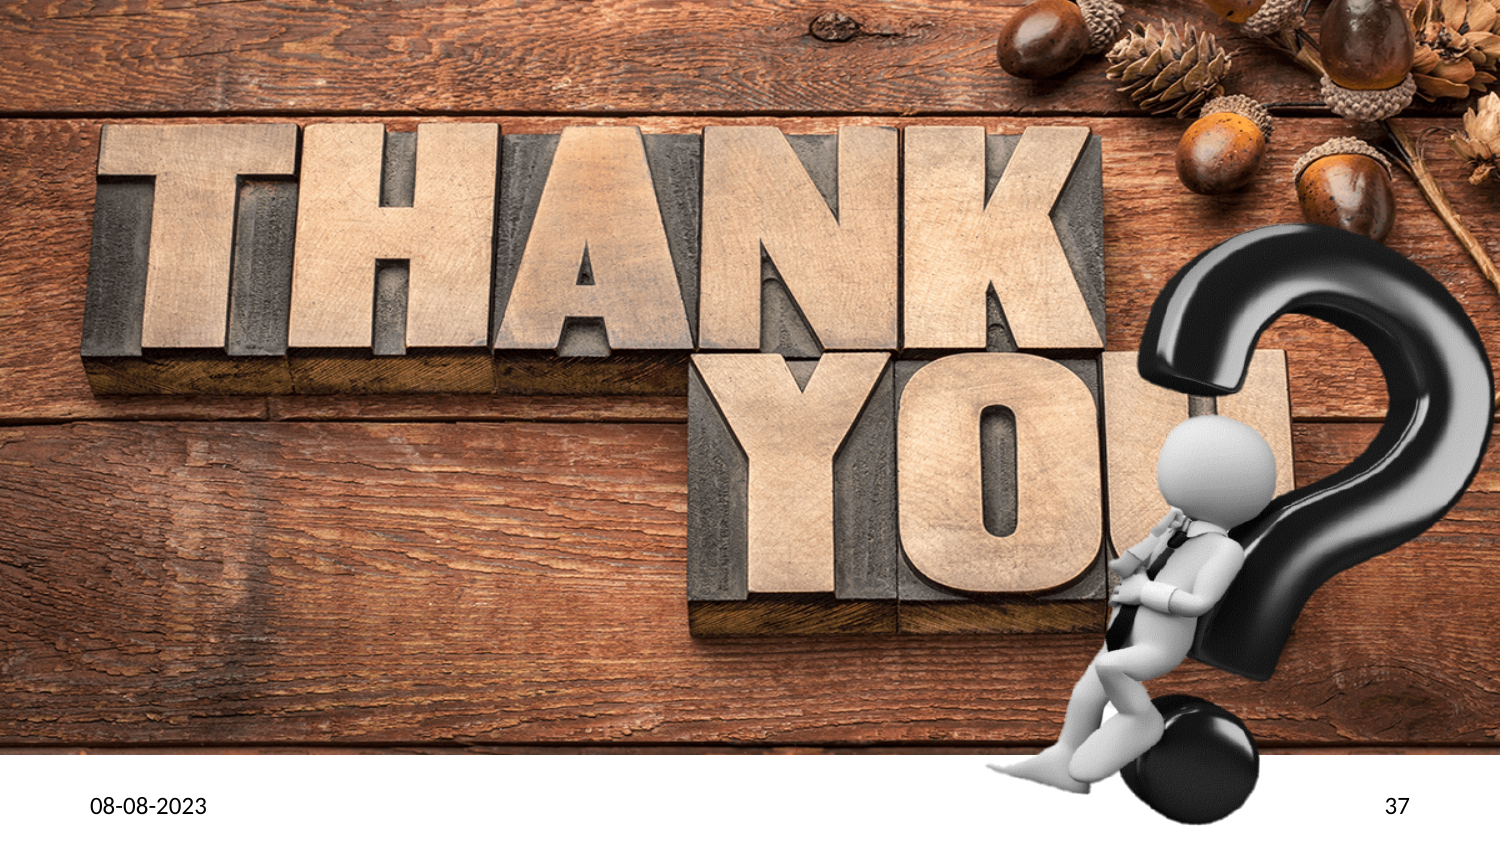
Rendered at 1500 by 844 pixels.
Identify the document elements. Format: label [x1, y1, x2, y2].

picture [0, 0, 1500, 844]
slide_number [75, 782, 425, 827]
